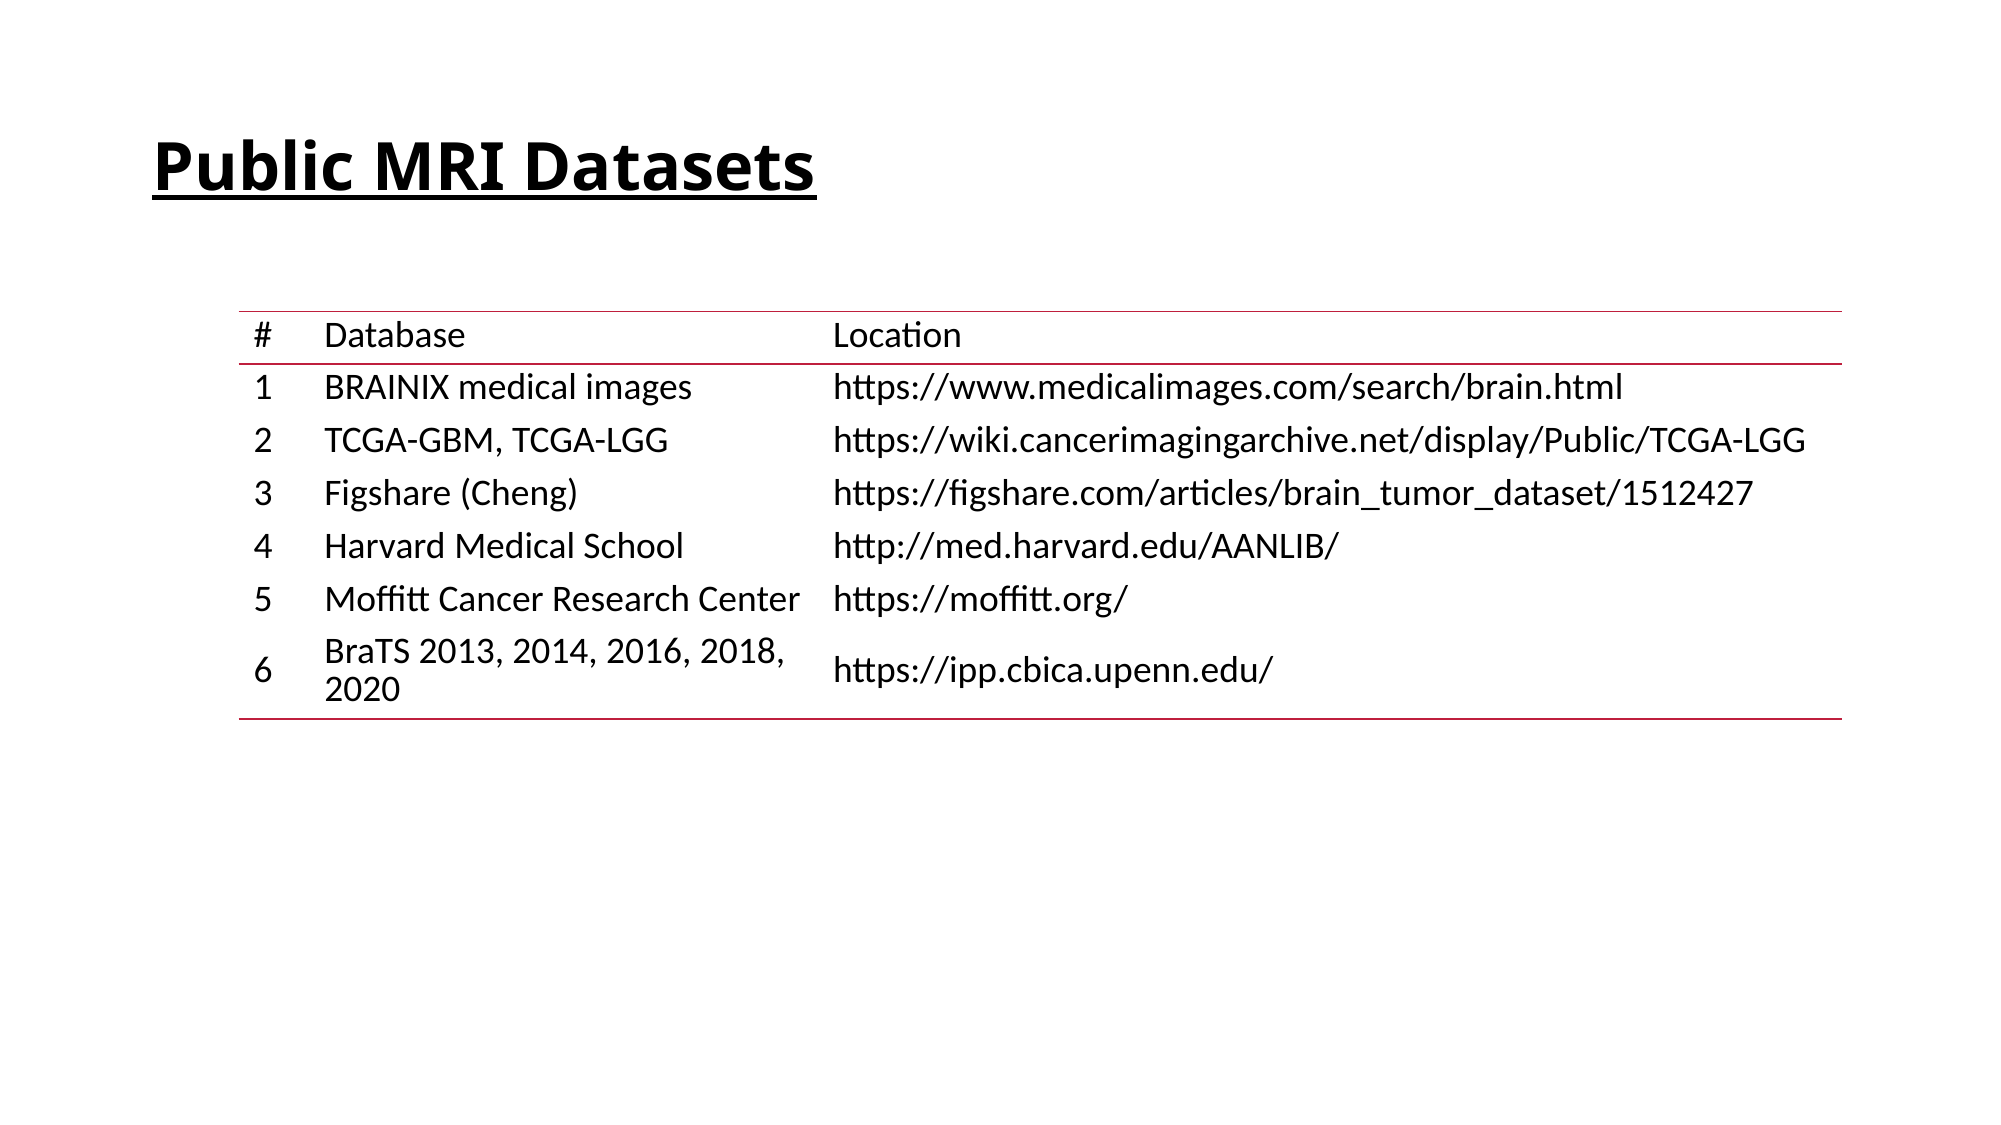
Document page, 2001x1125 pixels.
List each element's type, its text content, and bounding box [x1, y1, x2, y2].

table_cell https://ipp.cbica.upenn.edu/ [818, 628, 1842, 718]
table_cell Figshare (Cheng) [309, 470, 818, 523]
table_cell https://figshare.com/articles/brain_tumor_dataset/1512427 [818, 470, 1842, 523]
table_header Location [818, 312, 1842, 363]
table_cell TCGA-GBM, TCGA-LGG [309, 417, 818, 470]
table_header # [239, 312, 309, 363]
table_cell 6 [239, 628, 309, 718]
table_cell 4 [239, 523, 309, 575]
table_cell 5 [239, 575, 309, 628]
table_cell Moffitt Cancer Research Center [309, 575, 818, 628]
table_cell https://www.medicalimages.com/search/brain.html [818, 365, 1842, 417]
table_cell BraTS 2013, 2014, 2016, 2018, 2020 [309, 628, 818, 718]
title Public MRI Datasets [137, 59, 1863, 278]
table_cell Harvard Medical School [309, 523, 818, 575]
table_cell 3 [239, 470, 309, 523]
table_cell BRAINIX medical images [309, 365, 818, 417]
table_header Database [309, 312, 818, 363]
table_cell https://moffitt.org/ [818, 575, 1842, 628]
table_cell 2 [239, 417, 309, 470]
table_cell https://wiki.cancerimagingarchive.net/display/Public/TCGA-LGG [818, 417, 1842, 470]
table_cell http://med.harvard.edu/AANLIB/ [818, 523, 1842, 575]
table_cell 1 [239, 365, 309, 417]
